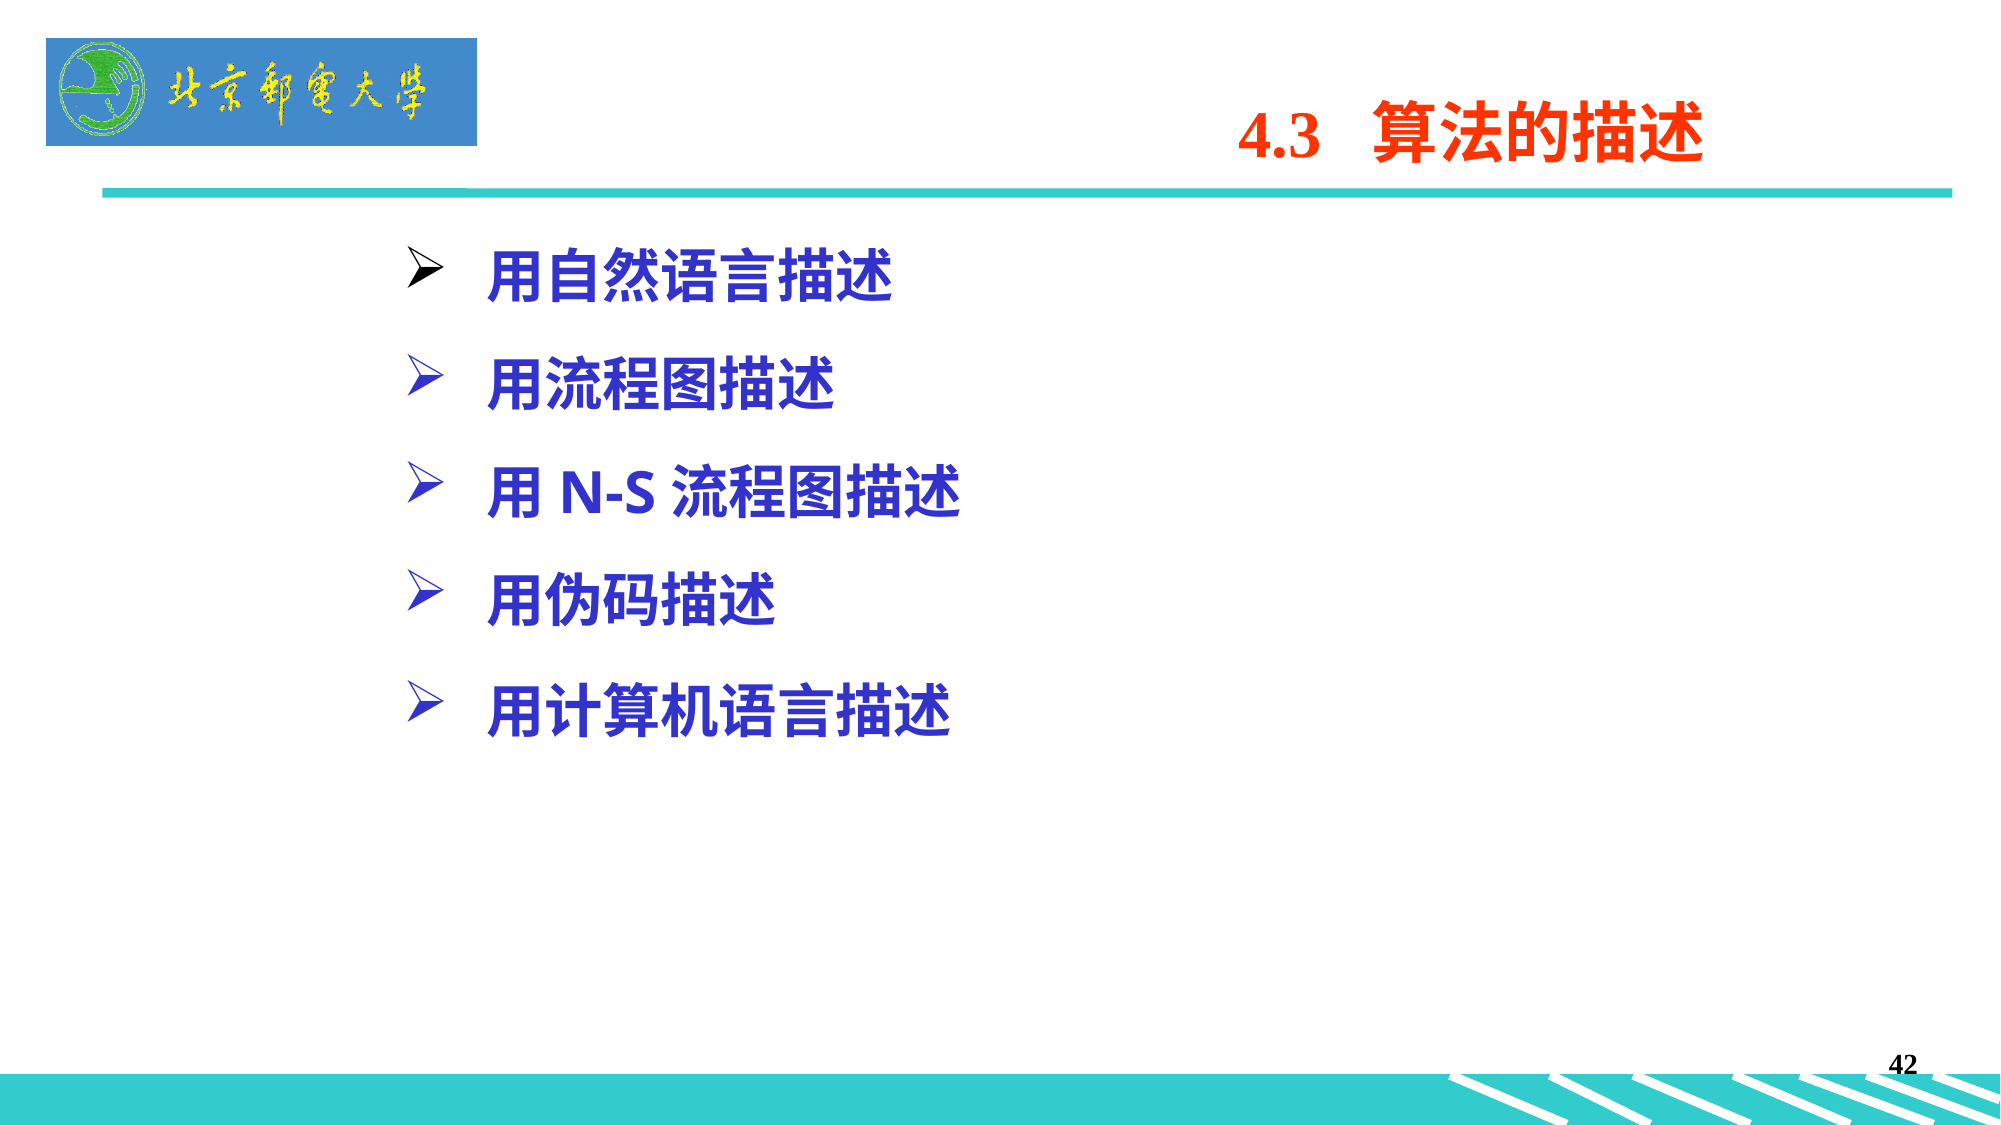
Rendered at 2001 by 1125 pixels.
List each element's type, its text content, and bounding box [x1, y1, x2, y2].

slide_number 42 [1516, 1037, 1934, 1113]
title 4.3 算法的描述 [445, 40, 1721, 222]
picture [46, 37, 478, 146]
list 用自然语言描述 用流程图描述 用N-S流程图描述 用伪码描述 用计算机语言描述 [387, 149, 1663, 875]
